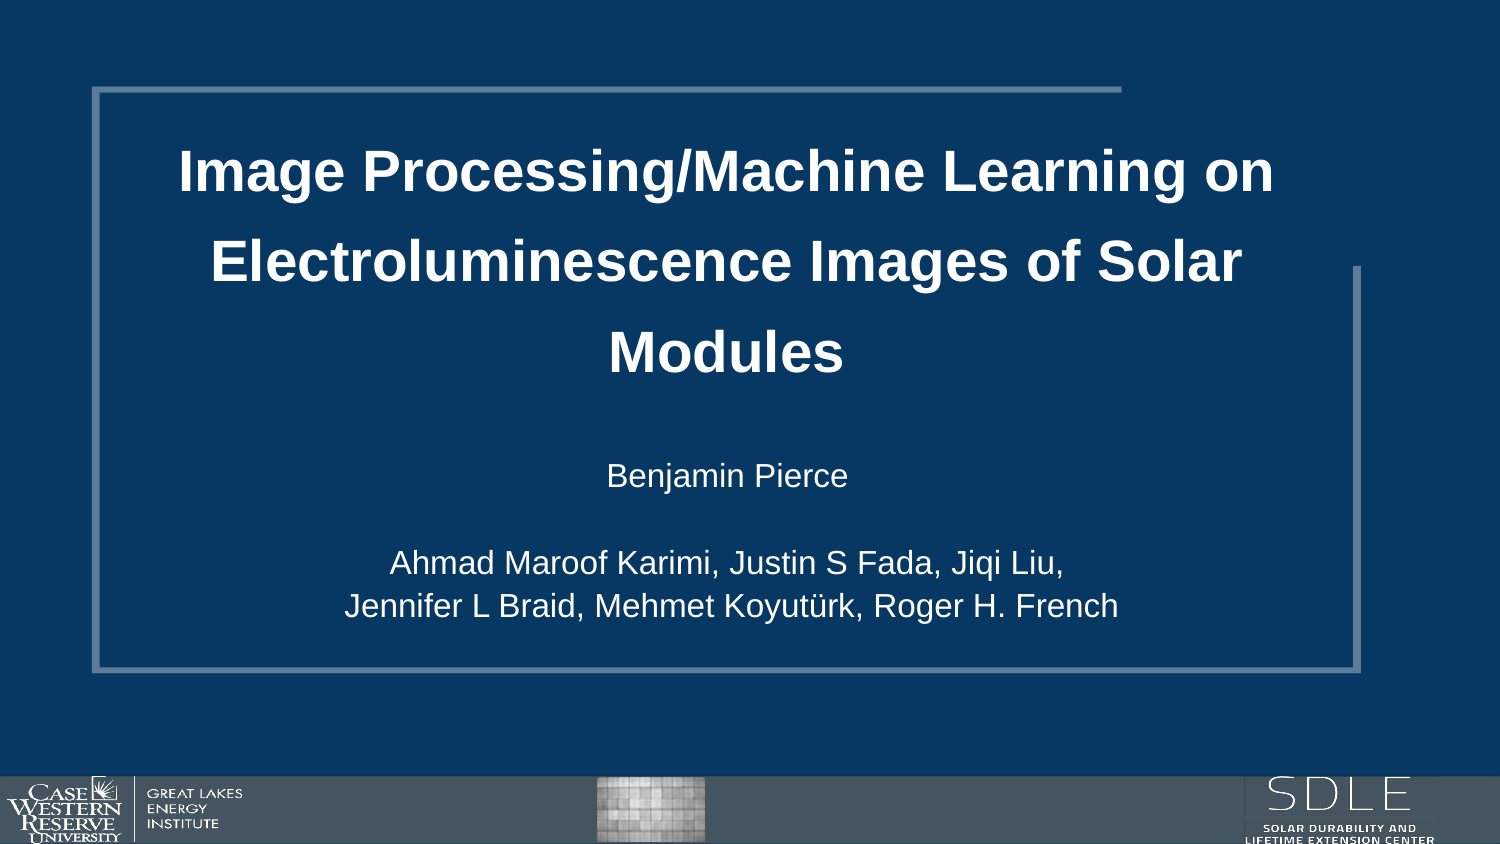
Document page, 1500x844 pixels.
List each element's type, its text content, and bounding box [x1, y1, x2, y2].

title Image Processing/Machine Learning on Electroluminescence Images of Solar Modules [103, 96, 1351, 434]
picture [89, 82, 1363, 675]
picture [1244, 776, 1435, 844]
picture [597, 777, 705, 842]
subtitle Benjamin Pierce Ahmad Maroof Karimi, Justin S Fada, Jiqi Liu, Jennifer L Braid, Mehmet Koyutürk, Roger H. French [103, 439, 1352, 665]
picture [7, 776, 242, 844]
